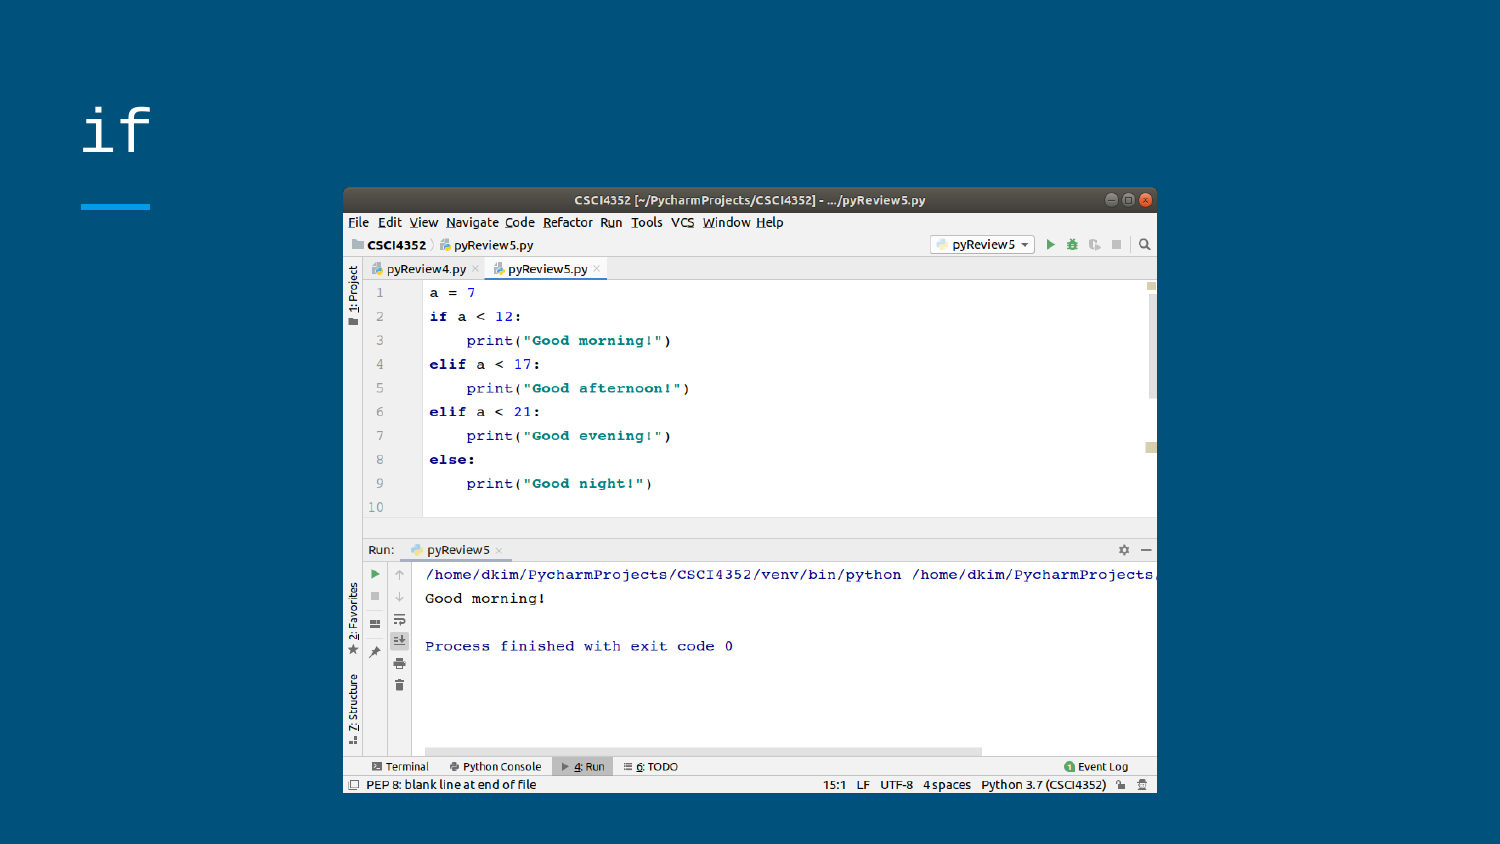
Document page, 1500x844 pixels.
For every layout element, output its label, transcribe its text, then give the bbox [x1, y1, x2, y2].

picture [344, 188, 1156, 792]
title if [63, 75, 1437, 188]
